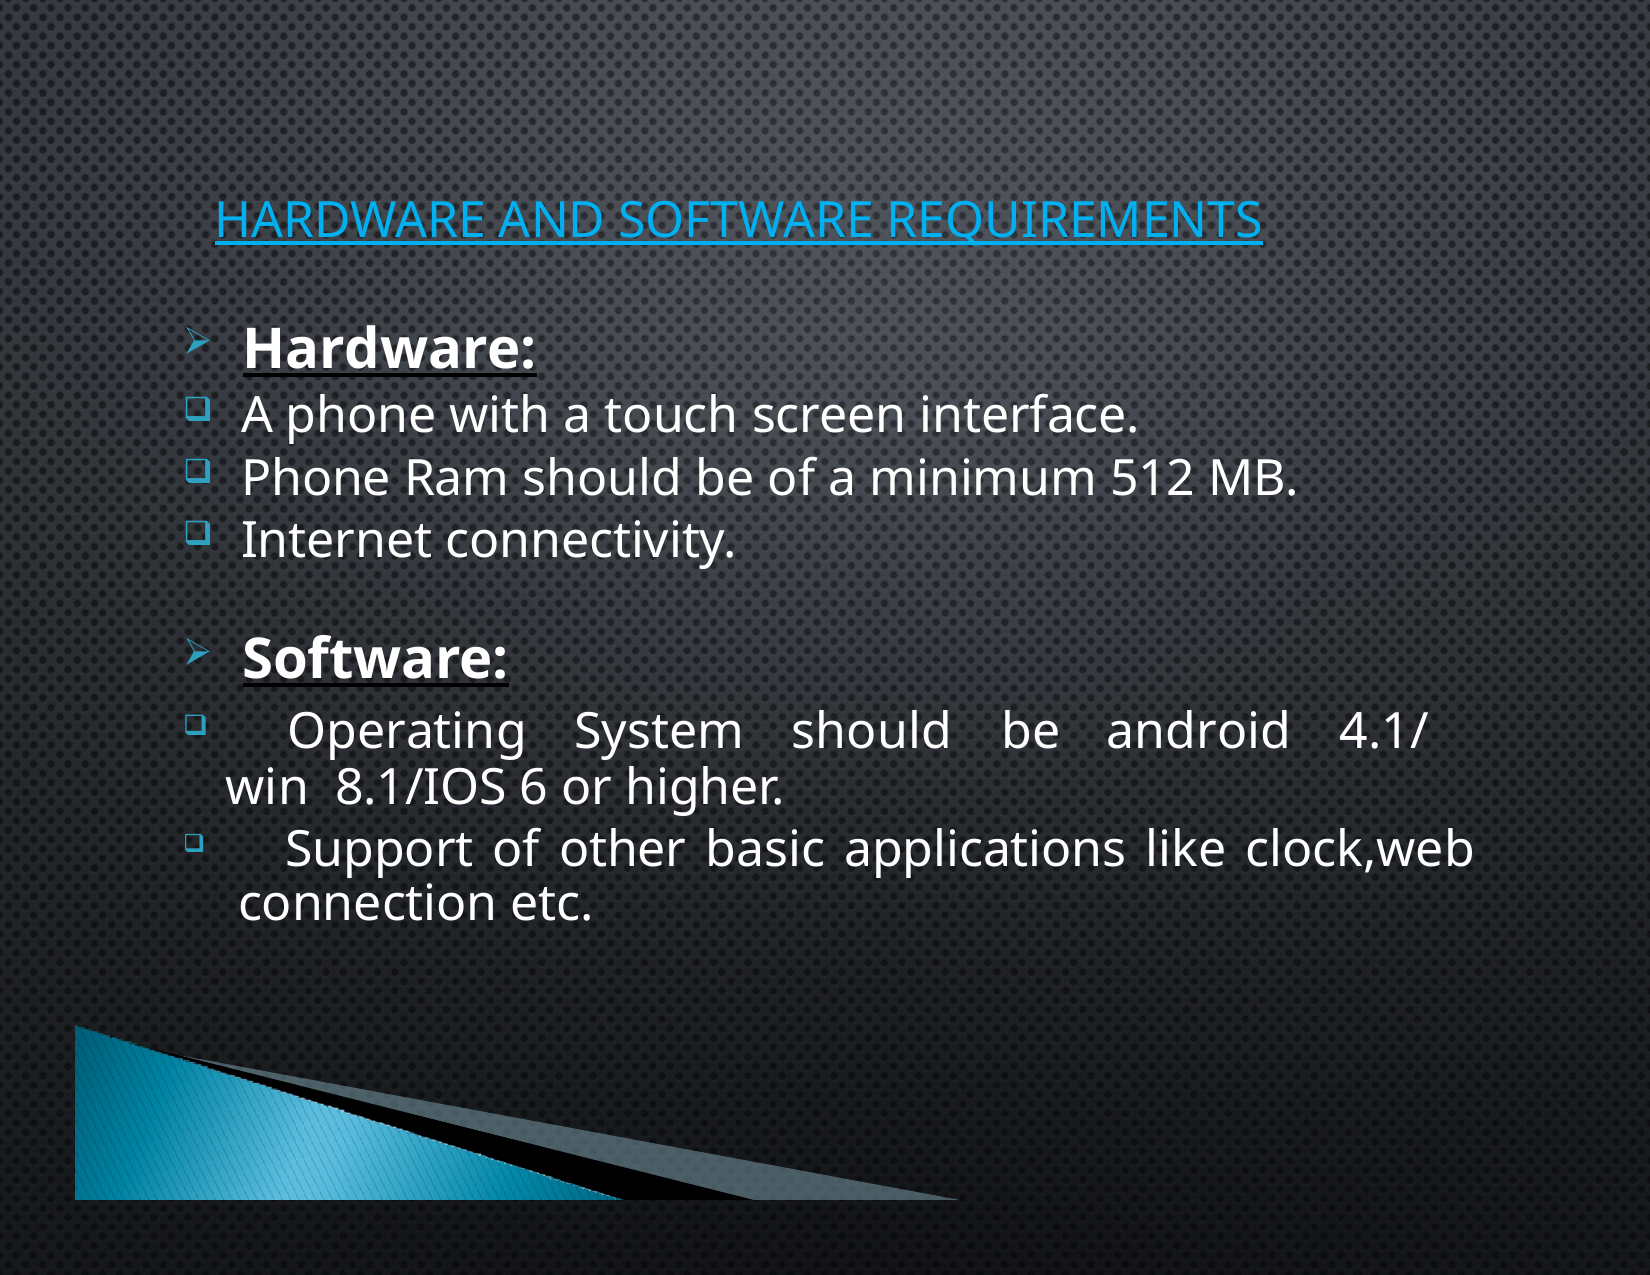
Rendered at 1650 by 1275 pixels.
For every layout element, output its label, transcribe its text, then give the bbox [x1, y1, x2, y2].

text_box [74, 1023, 960, 1201]
text_box HARDWARE AND SOFTWARE REQUIREMENTS [200, 74, 1438, 435]
text_box Hardware: A phone with a touch screen interface. Phone Ram should be of a minimum 512 MB. Internet connectivity. Software: Operating System should be android 4.1/win 8.1/IOS 6 or higher. Support of other basic applications like clock,web connection etc. [181, 306, 1488, 931]
